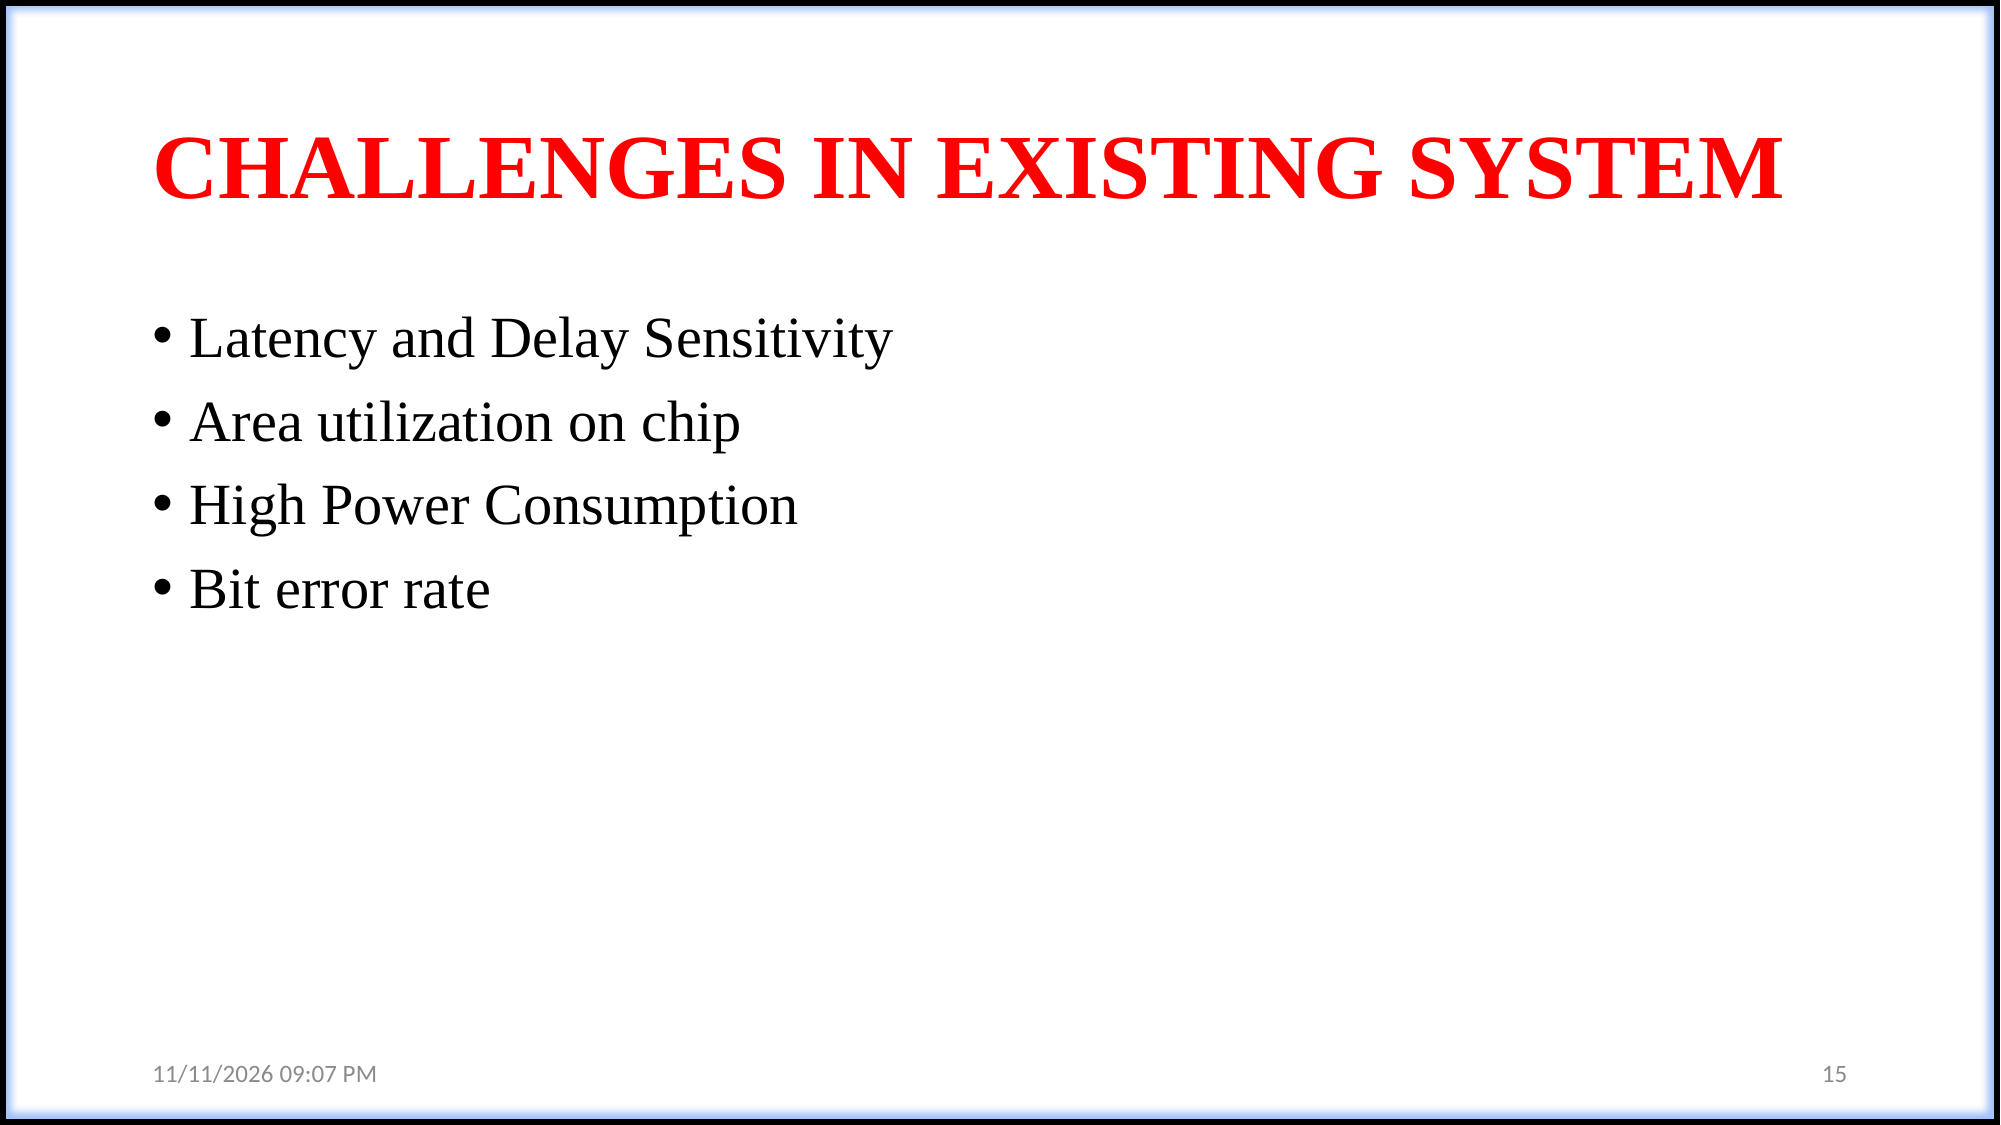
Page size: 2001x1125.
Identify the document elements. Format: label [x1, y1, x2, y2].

text_box [0, 0, 2000, 1125]
slide_number [137, 1042, 588, 1103]
